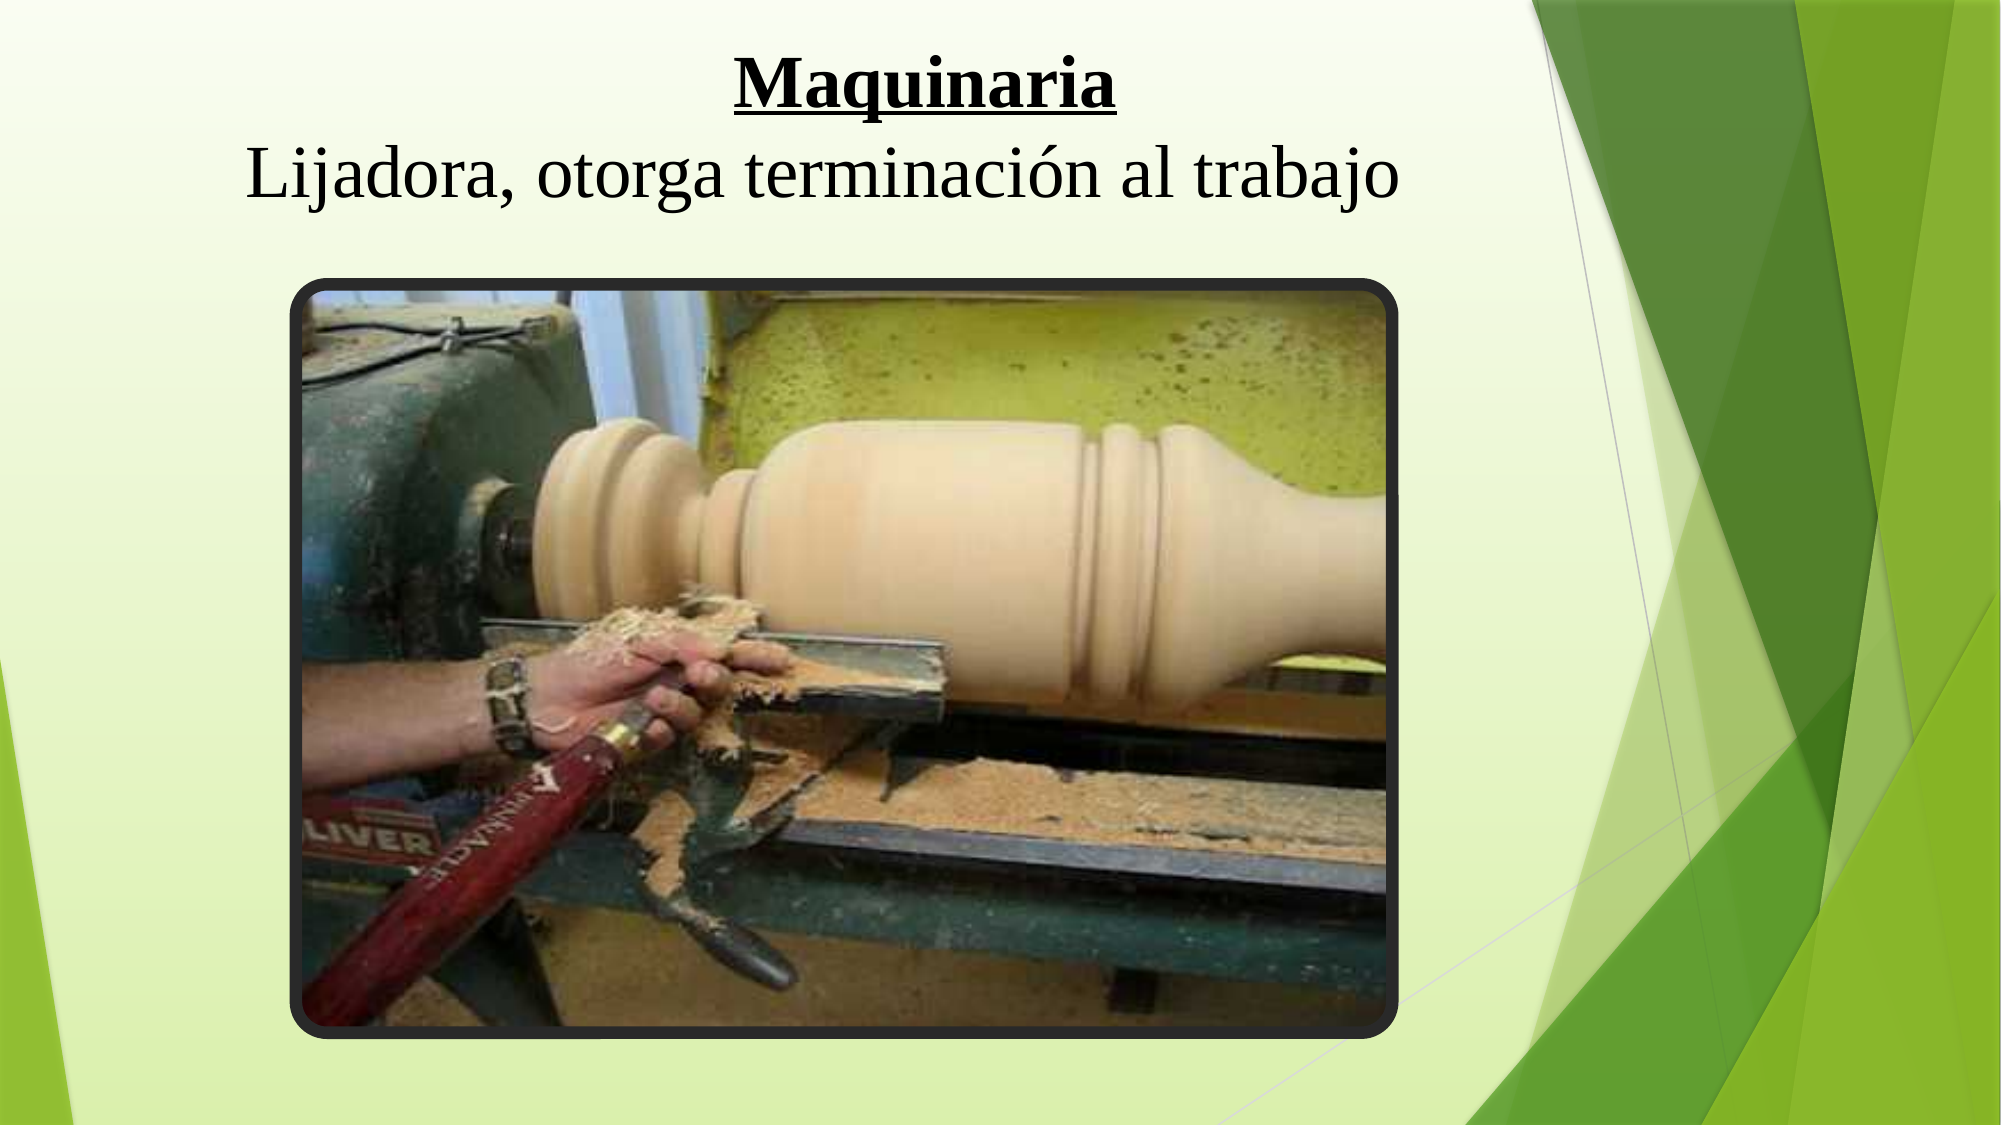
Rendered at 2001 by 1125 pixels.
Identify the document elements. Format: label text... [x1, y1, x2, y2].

picture [295, 283, 1393, 1034]
text_box Maquinaria Lijadora, otorga terminación al trabajo [230, 24, 1504, 1125]
